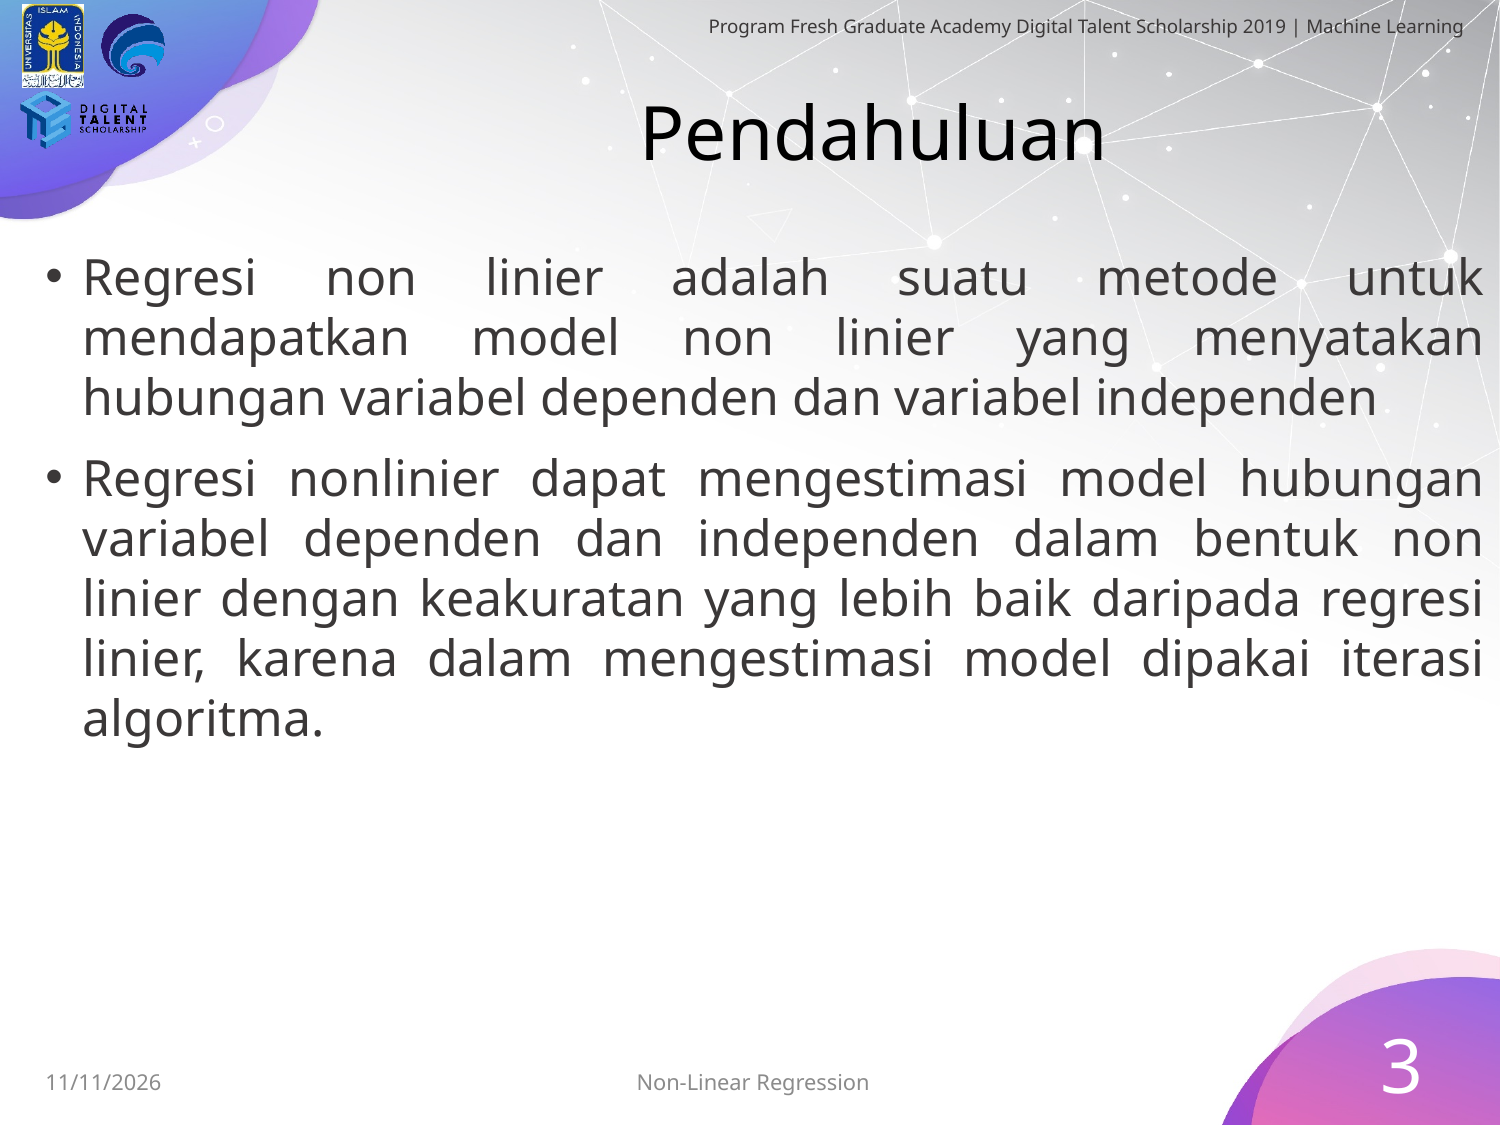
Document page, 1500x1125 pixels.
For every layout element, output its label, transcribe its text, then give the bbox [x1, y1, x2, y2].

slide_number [30, 1053, 272, 1114]
title Pendahuluan [271, 66, 1477, 207]
list Regresi non linier adalah suatu metode untuk mendapatkan model non linier yang menyatakan hubungan variabel dependen dan variabel independen Regresi nonlinier dapat mengestimasi model hubungan variabel dependen dan independen dalam bentuk non linier dengan keakuratan yang lebih baik daripada regresi linier, karena dalam mengestimasi model dipakai iterasi algoritma. [30, 238, 1500, 1059]
footer Non-Linear Regression [386, 1053, 1121, 1114]
picture [0, 0, 1500, 1125]
slide_number 3 [1327, 1025, 1477, 1115]
